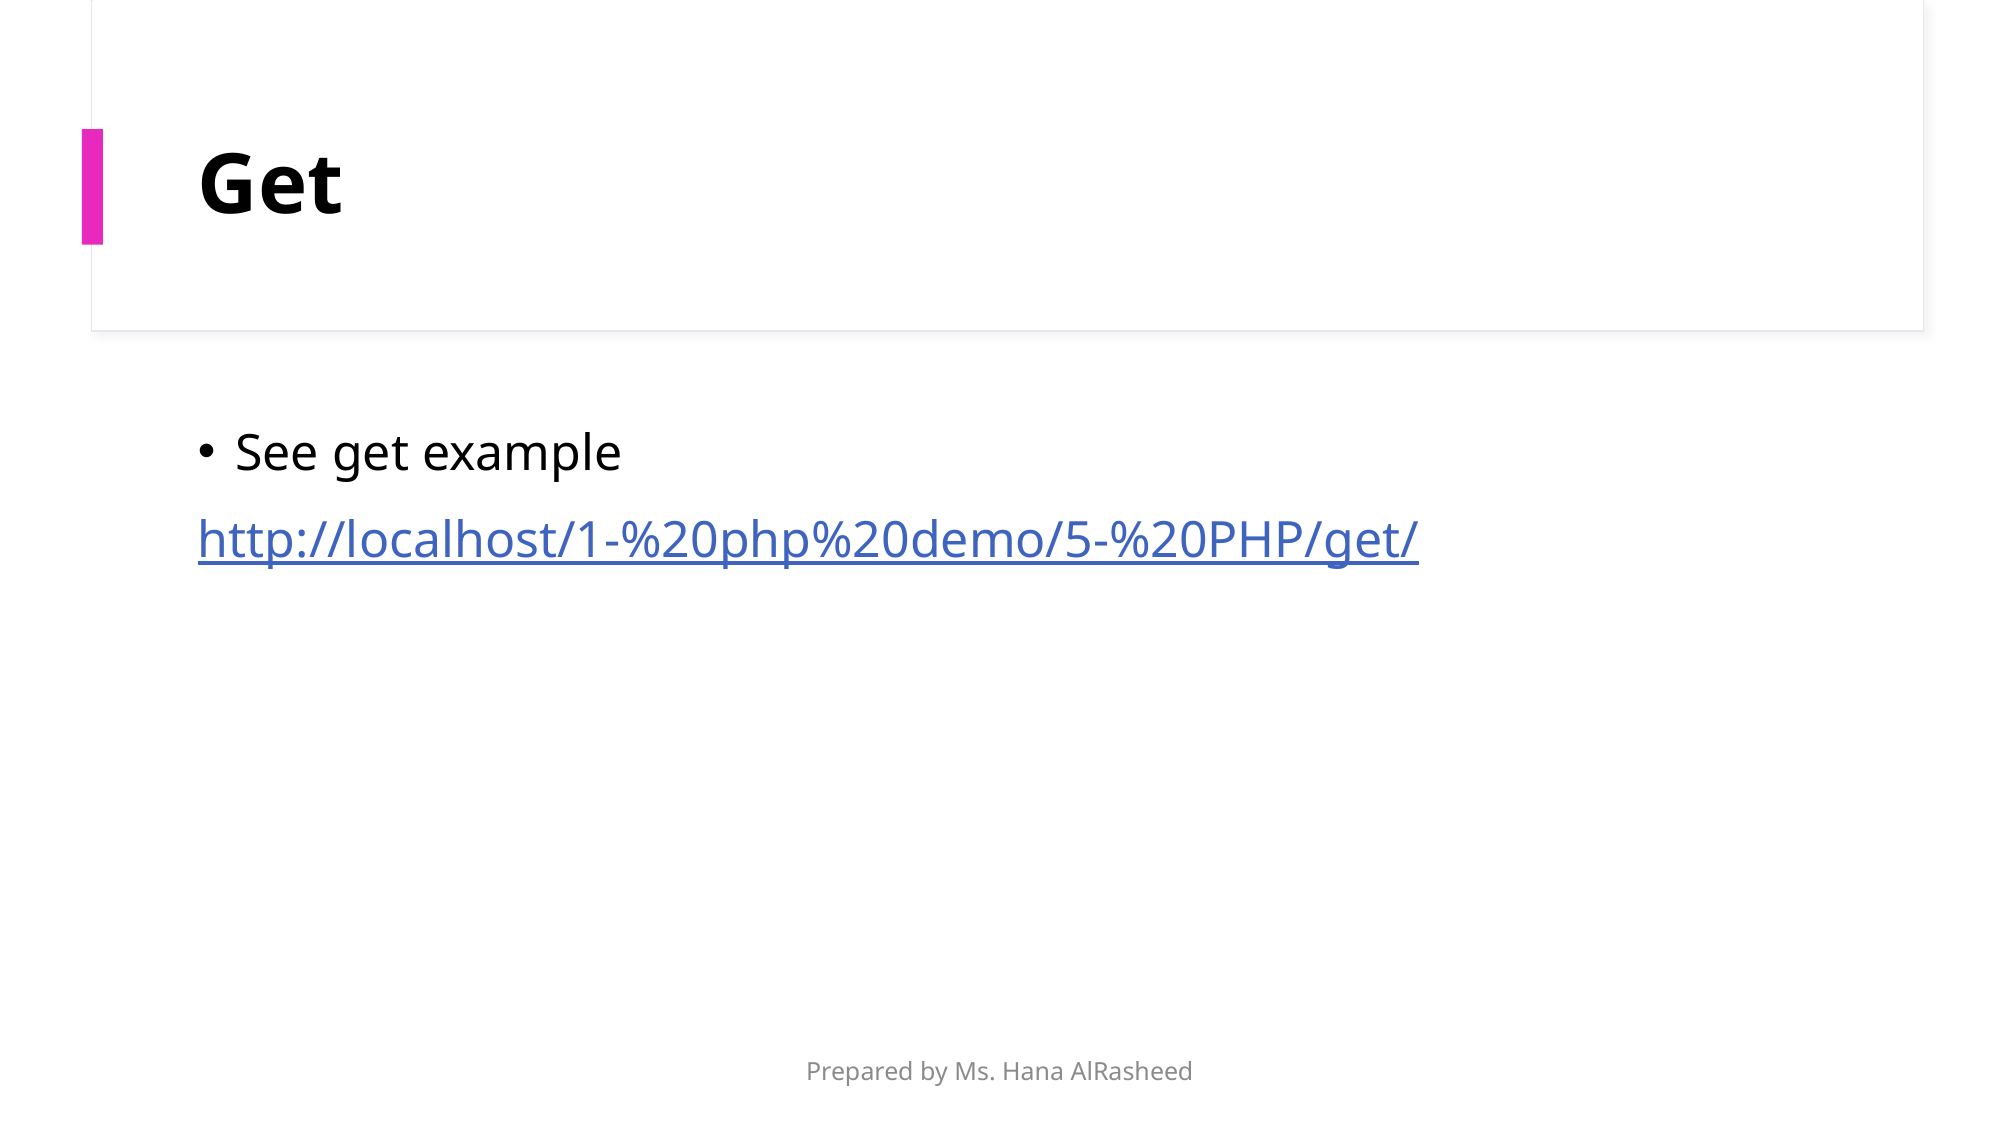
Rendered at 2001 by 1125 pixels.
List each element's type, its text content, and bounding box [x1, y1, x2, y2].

list See get example http://localhost/1-%20php%20demo/5-%20PHP/get/ [183, 406, 1851, 1013]
title Get [183, 90, 1851, 284]
footer Prepared by Ms. Hana AlRasheed [662, 1042, 1338, 1103]
